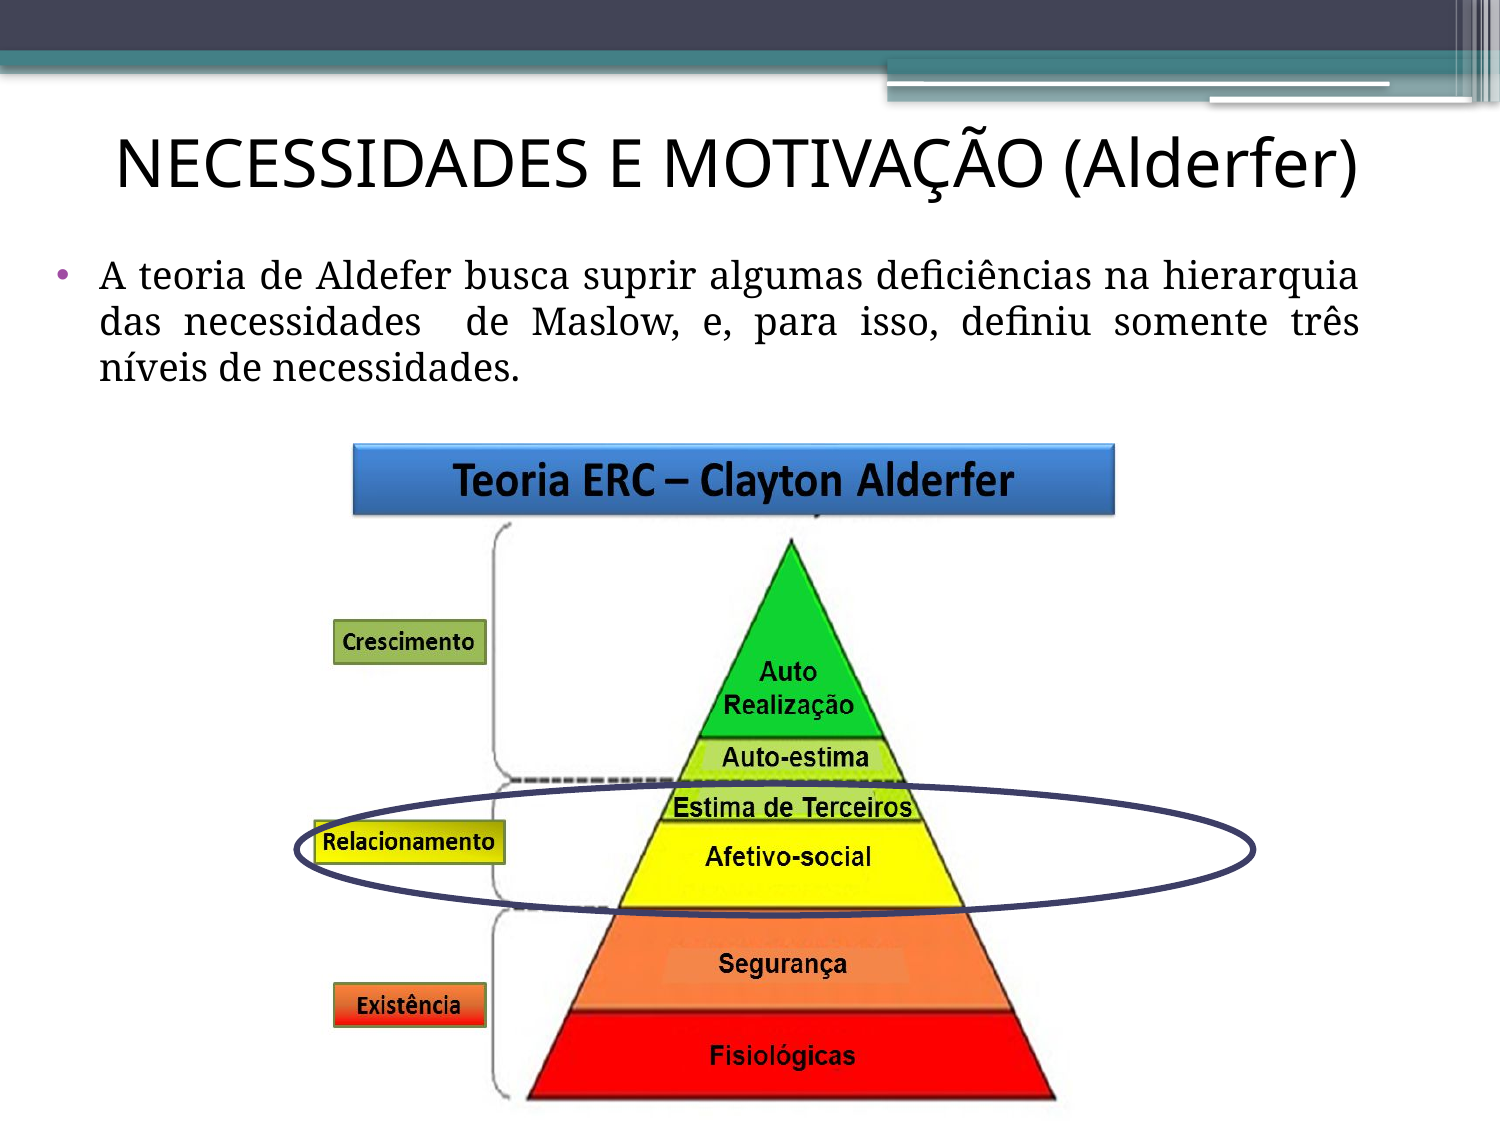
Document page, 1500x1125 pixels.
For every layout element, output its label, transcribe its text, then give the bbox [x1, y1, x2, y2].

text_box NECESSIDADES E MOTIVAÇÃO (Alderfer) [99, 101, 1450, 220]
list A teoria de Aldefer busca suprir algumas deficiências na hierarquia das necessidades de Maslow, e, para isso, definiu somente três níveis de necessidades. [41, 243, 1377, 398]
picture [306, 443, 1146, 1125]
text_box [294, 840, 299, 859]
text_box [1152, 807, 1255, 892]
